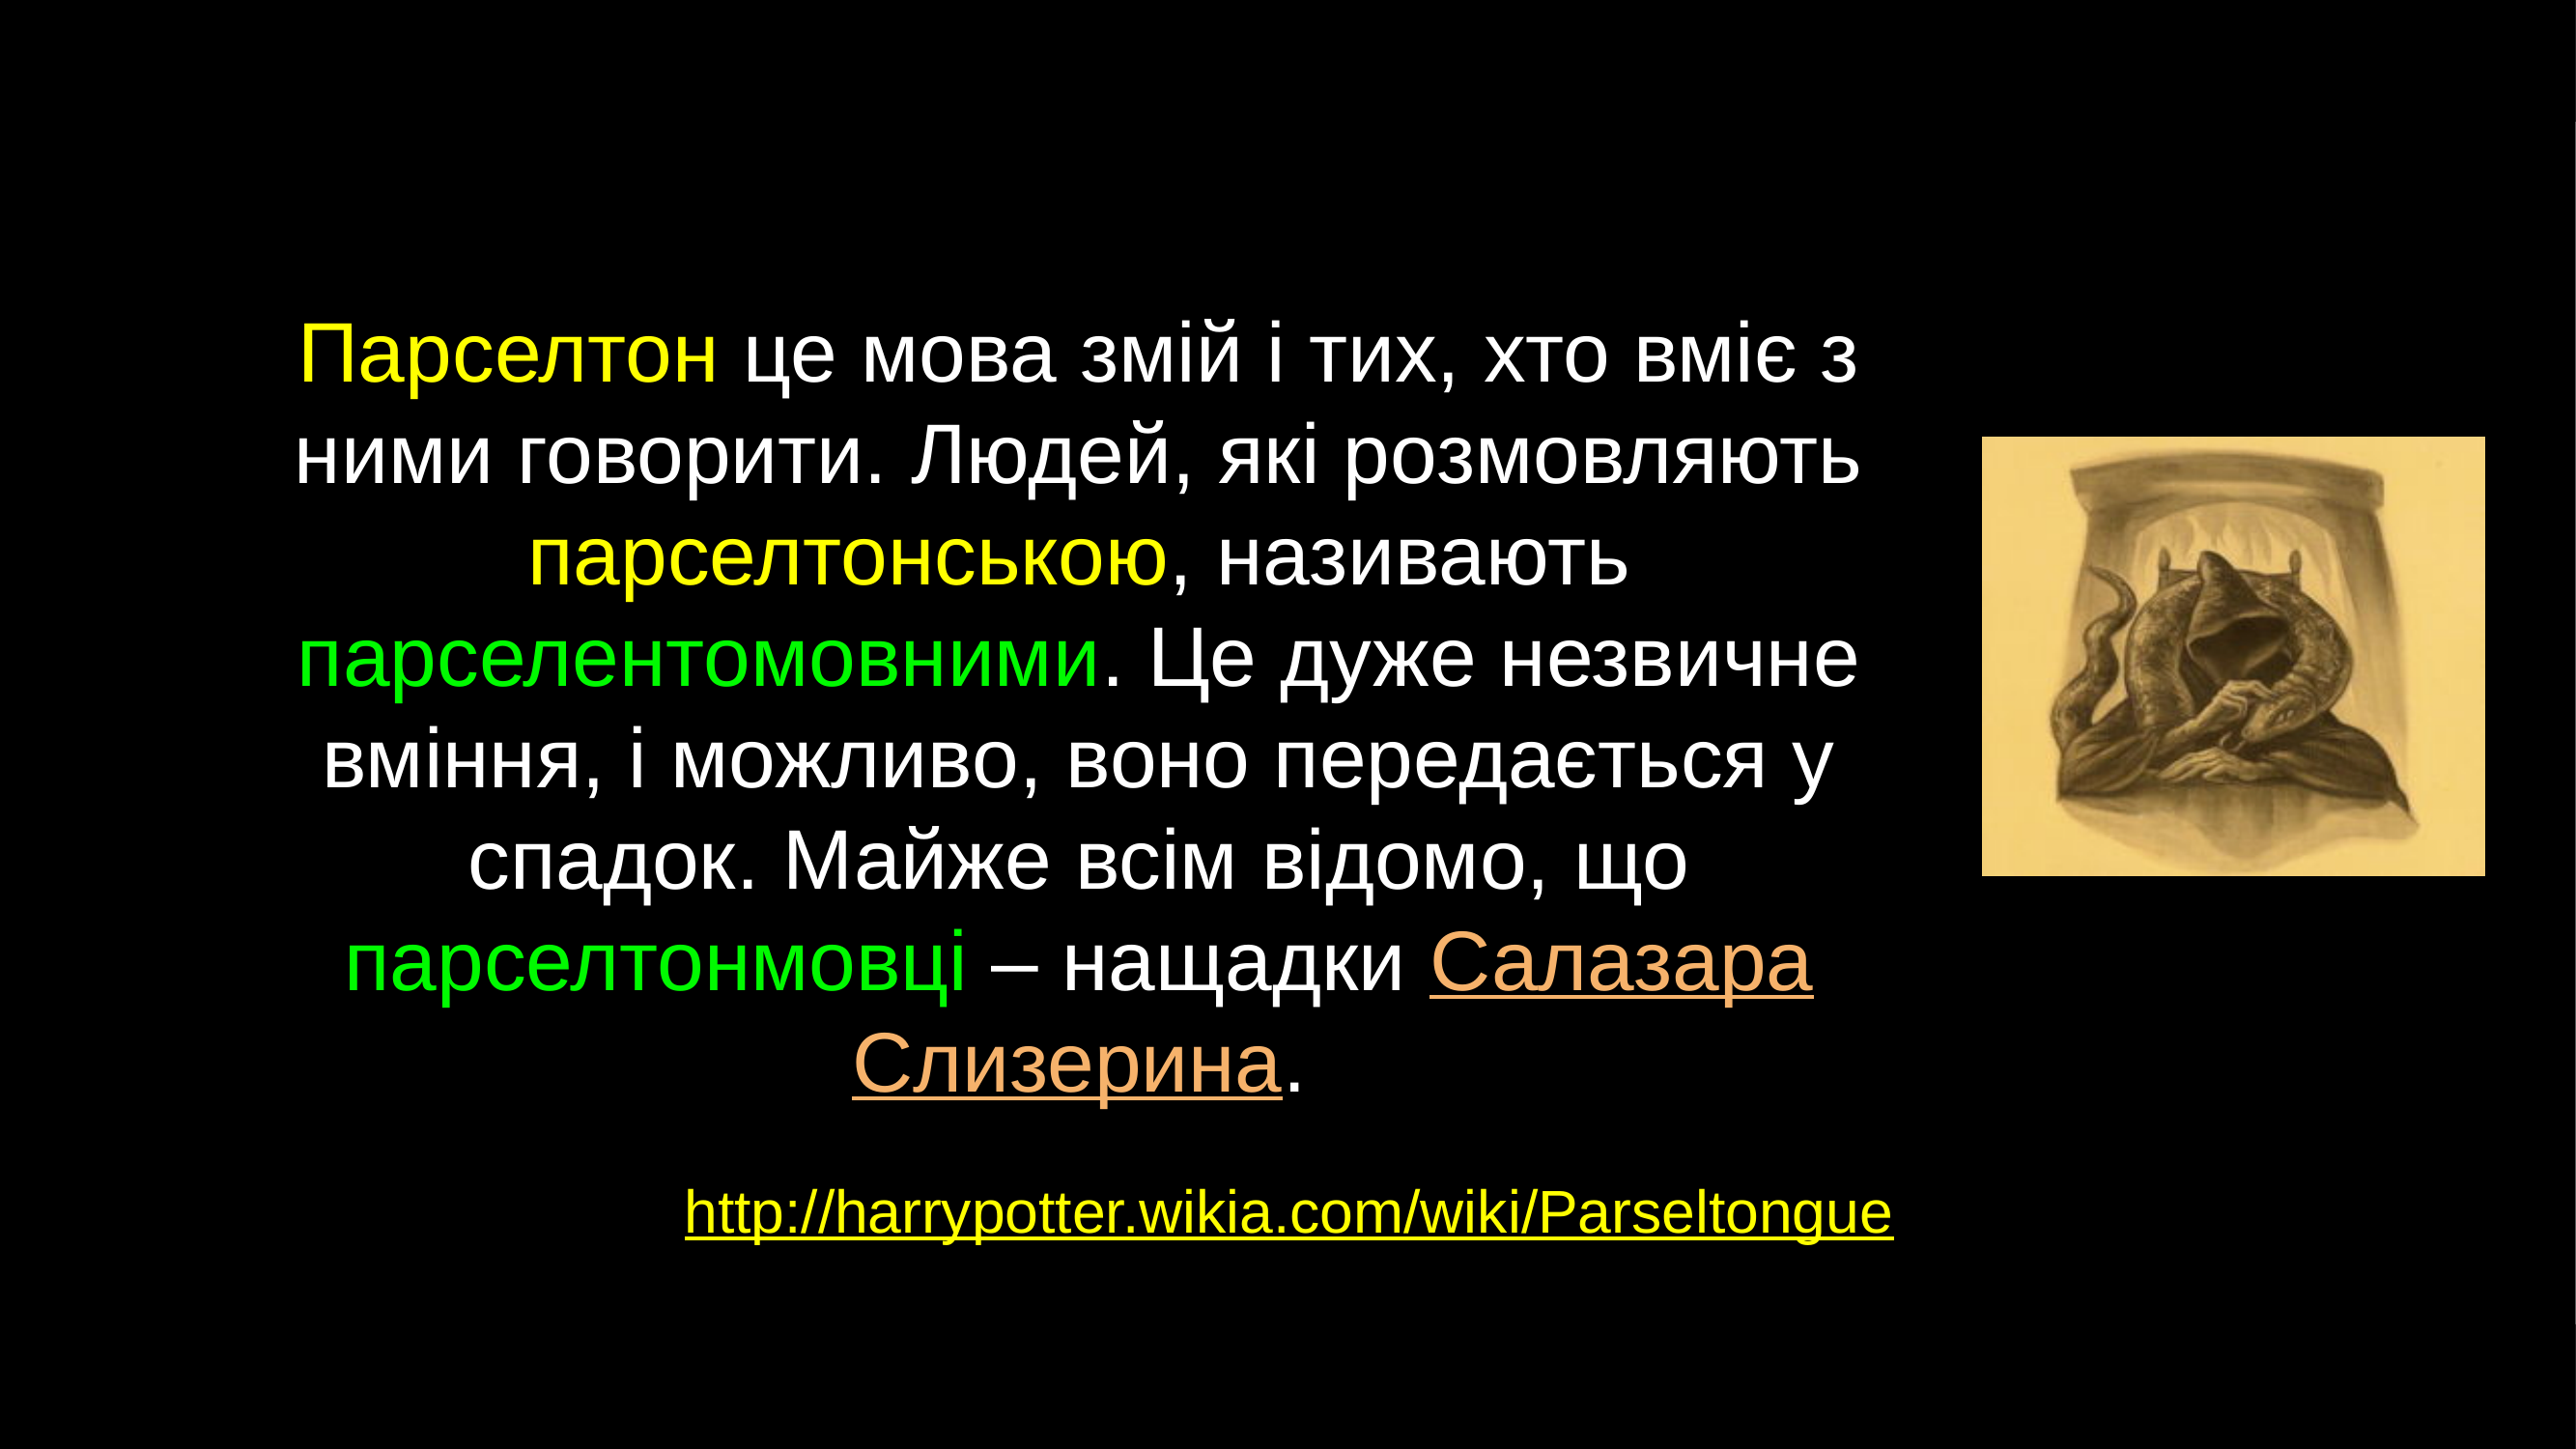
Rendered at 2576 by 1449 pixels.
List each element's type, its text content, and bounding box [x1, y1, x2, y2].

picture [1981, 436, 2486, 876]
text_box Парселтон це мова змій і тих, хто вміє з ними говорити. Людей, які розмовляють парселтонською, називають парселентомовними. Це дуже незвичне вміння, і можливо, воно передається у спадок. Майже всім відомо, що парселтонмовці – нащадки Салазара Слизерина. [246, 338, 1911, 1067]
text_box http://harrypotter.wikia.com/wiki/Parseltongue [525, 1159, 2053, 1259]
